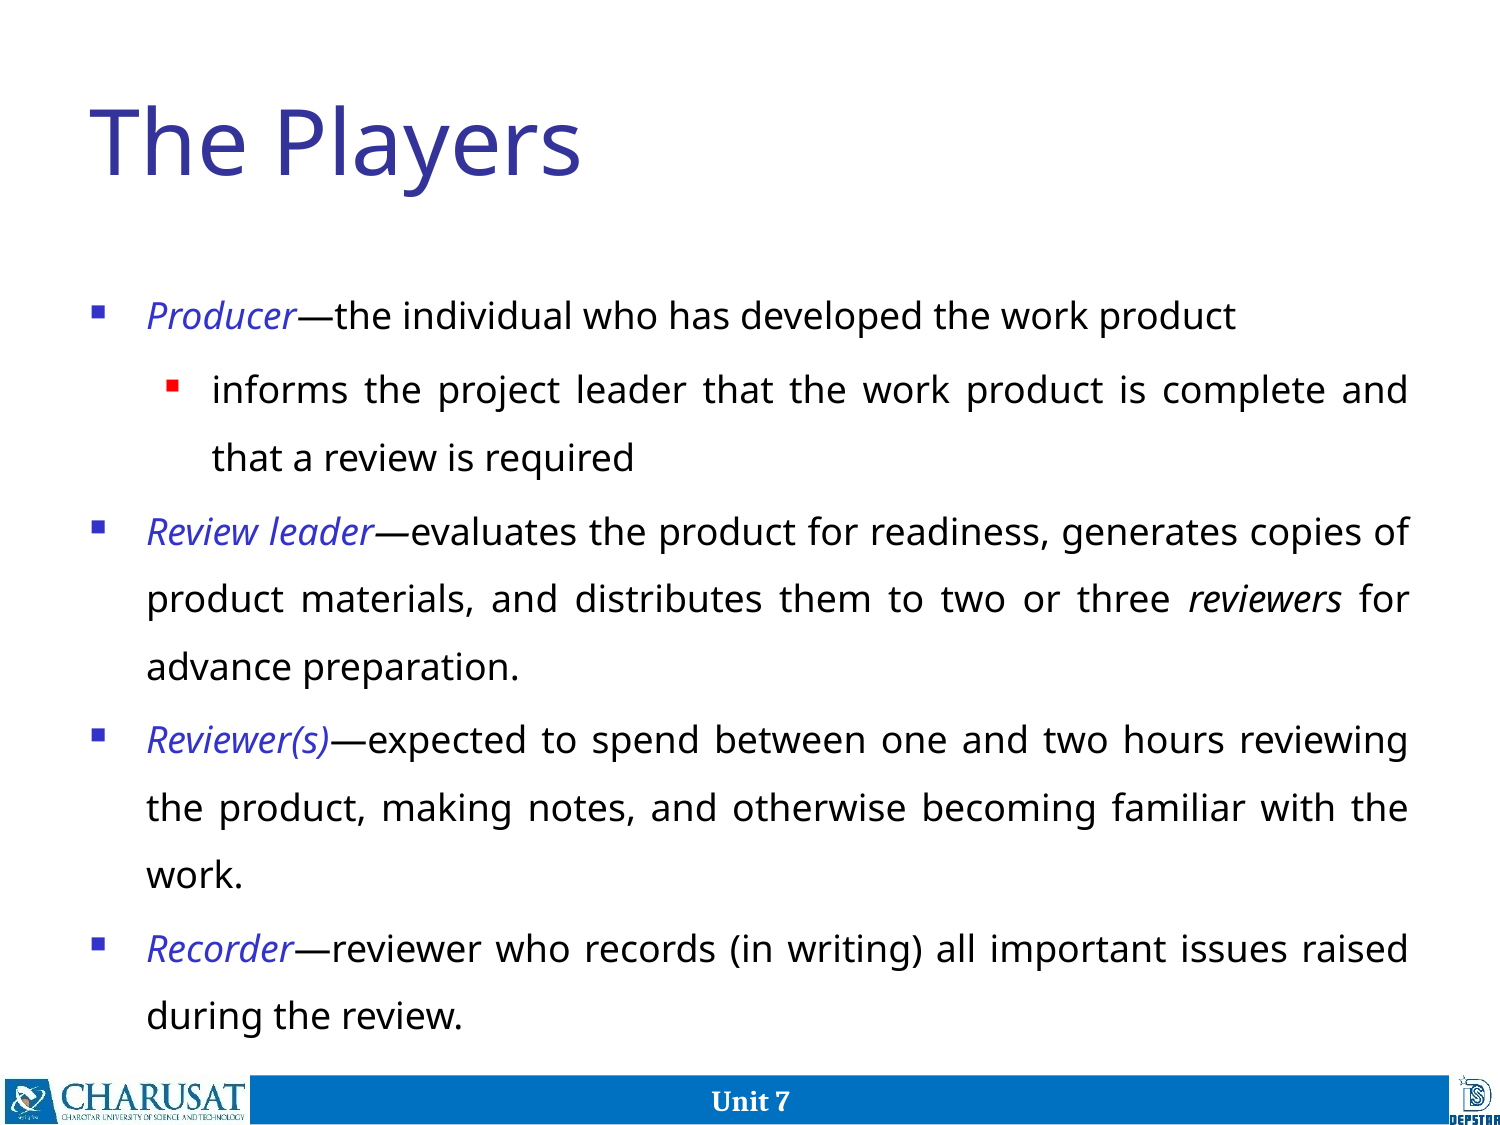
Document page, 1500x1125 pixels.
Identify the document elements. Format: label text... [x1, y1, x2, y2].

text_box Unit 7 [251, 1075, 1447, 1125]
title The Players [75, 45, 1425, 233]
picture [0, 1075, 250, 1125]
list Producer—the individual who has developed the work product informs the project leader that the work product is complete and that a review is required Review leader—evaluates the product for readiness, generates copies of product materials, and distributes them to two or three reviewers for advance preparation. Reviewer(s)—expected to spend between one and two hours reviewing the product, making notes, and otherwise becoming familiar with the work. Recorder—reviewer who records (in writing) all important issues raised during the review. [75, 262, 1425, 1005]
picture [1449, 1074, 1500, 1125]
